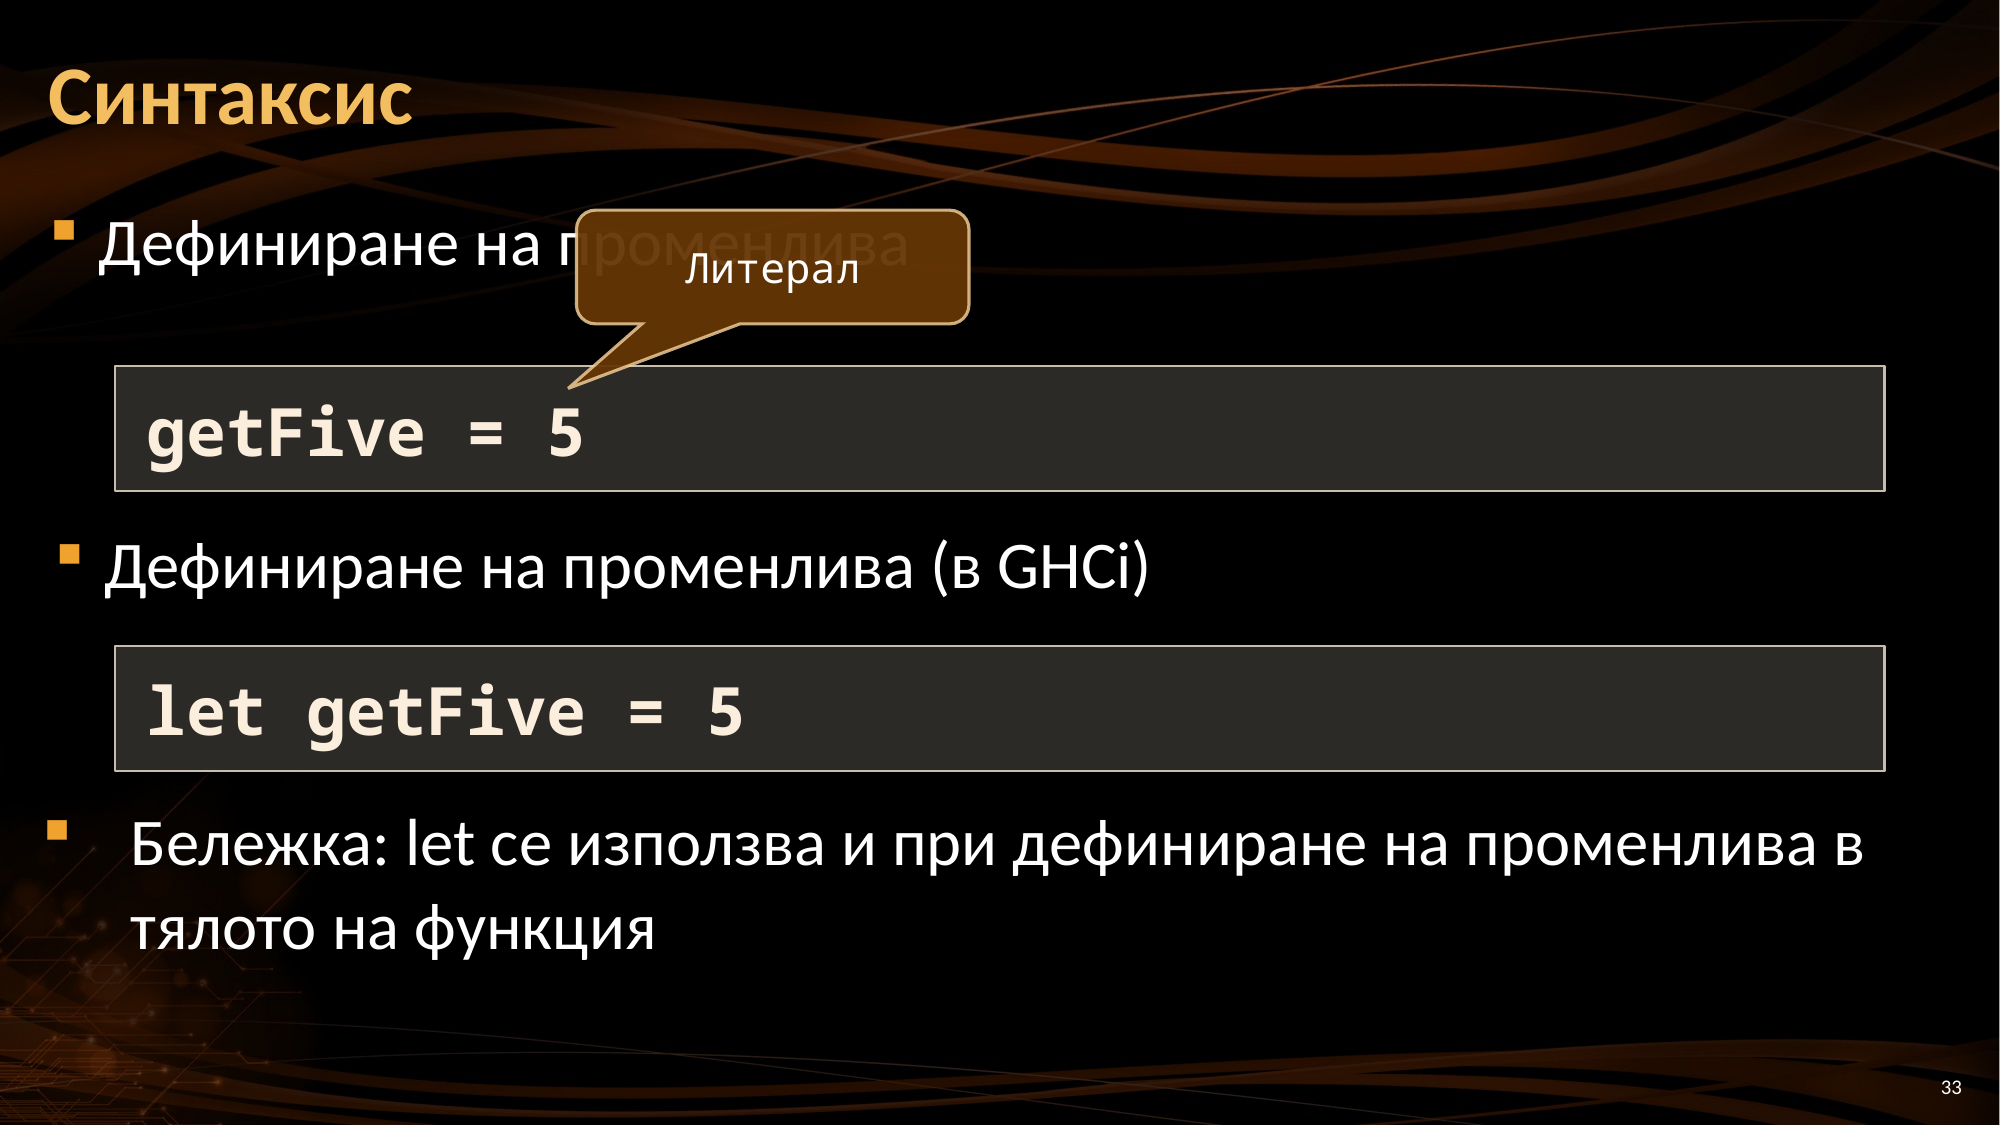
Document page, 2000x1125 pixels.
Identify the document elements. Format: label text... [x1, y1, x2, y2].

text_box getFive = 5 [114, 365, 1885, 492]
slide_number 33 [1897, 1070, 1968, 1103]
title Синтаксис [30, 6, 1968, 189]
text_box let getFive = 5 [114, 645, 1885, 771]
picture [0, 0, 2000, 1125]
text_box Бележка: let се използва и при дефиниране на променлива в тялото на функция [24, 788, 1888, 971]
text_box Литерал [568, 210, 969, 389]
list Дефиниране на променлива [31, 189, 1968, 1103]
text_box Дефиниране на променлива (в GHCi) [36, 512, 1900, 618]
